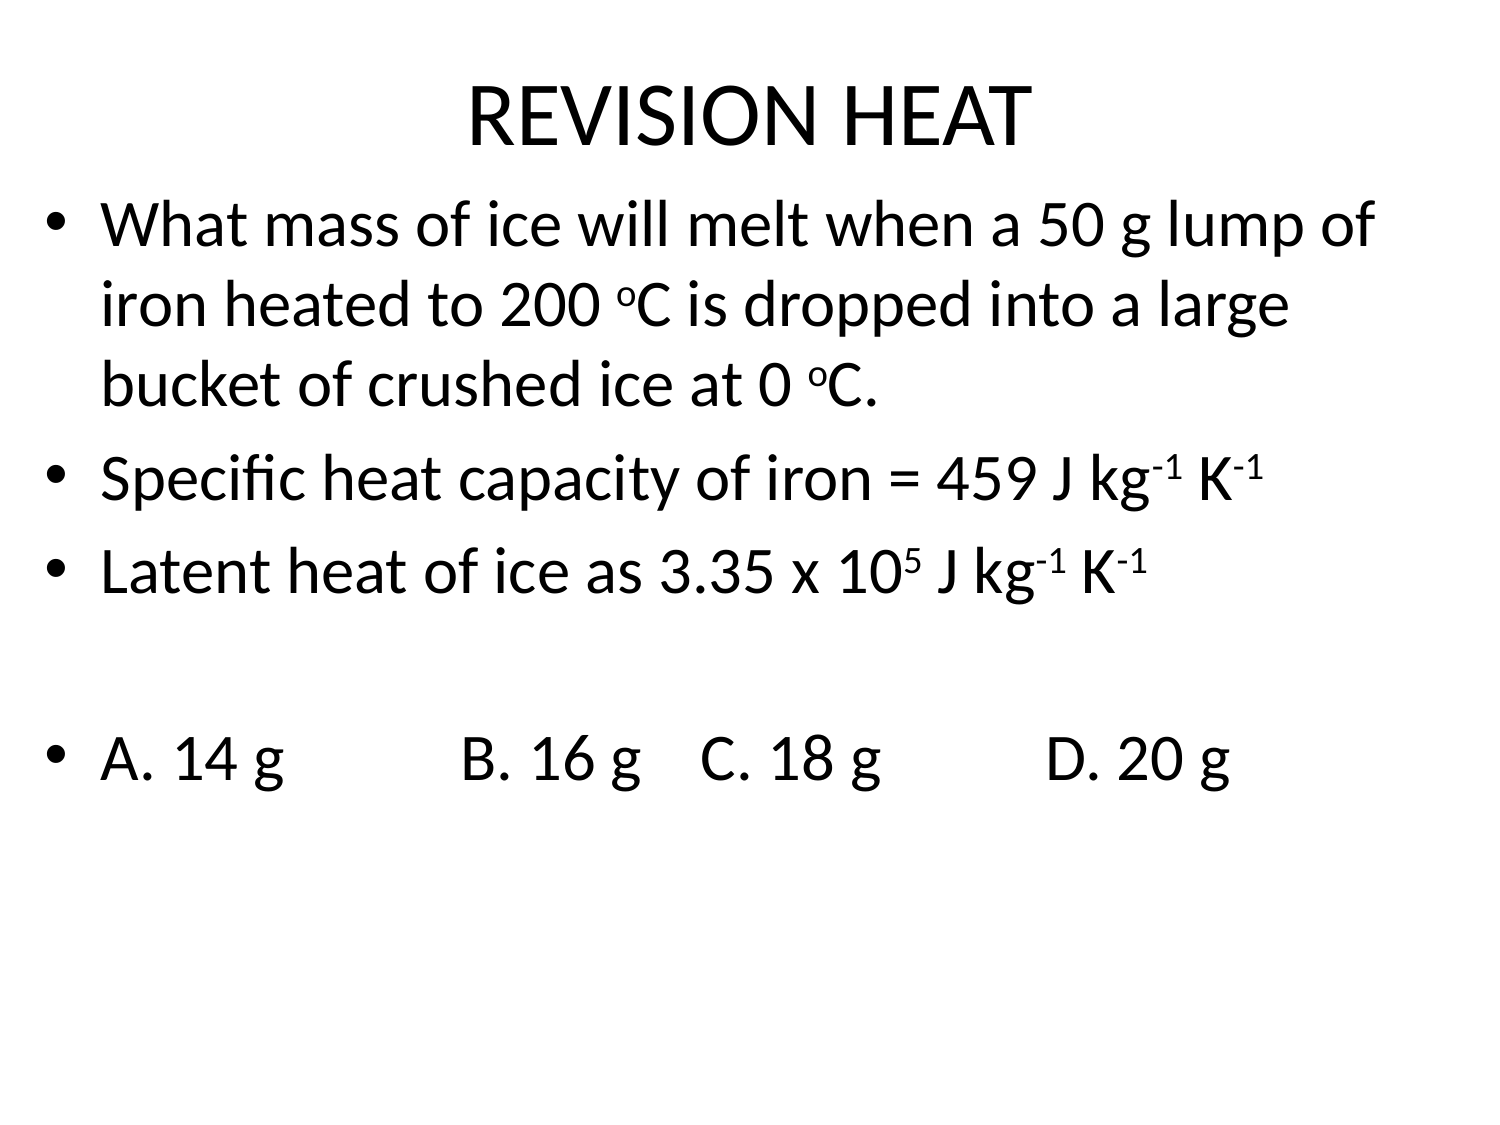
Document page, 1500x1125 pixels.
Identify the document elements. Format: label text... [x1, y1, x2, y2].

title REVISION HEAT [75, 45, 1425, 172]
list What mass of ice will melt when a 50 g lump of iron heated to 200 oC is dropped into a large bucket of crushed ice at 0 oC. Specific heat capacity of iron = 459 J kg-1 K-1 Latent heat of ice as 3.35 x 105 J kg-1 K-1 A. 14 g B. 16 g C. 18 g D. 20 g [29, 172, 1471, 1083]
